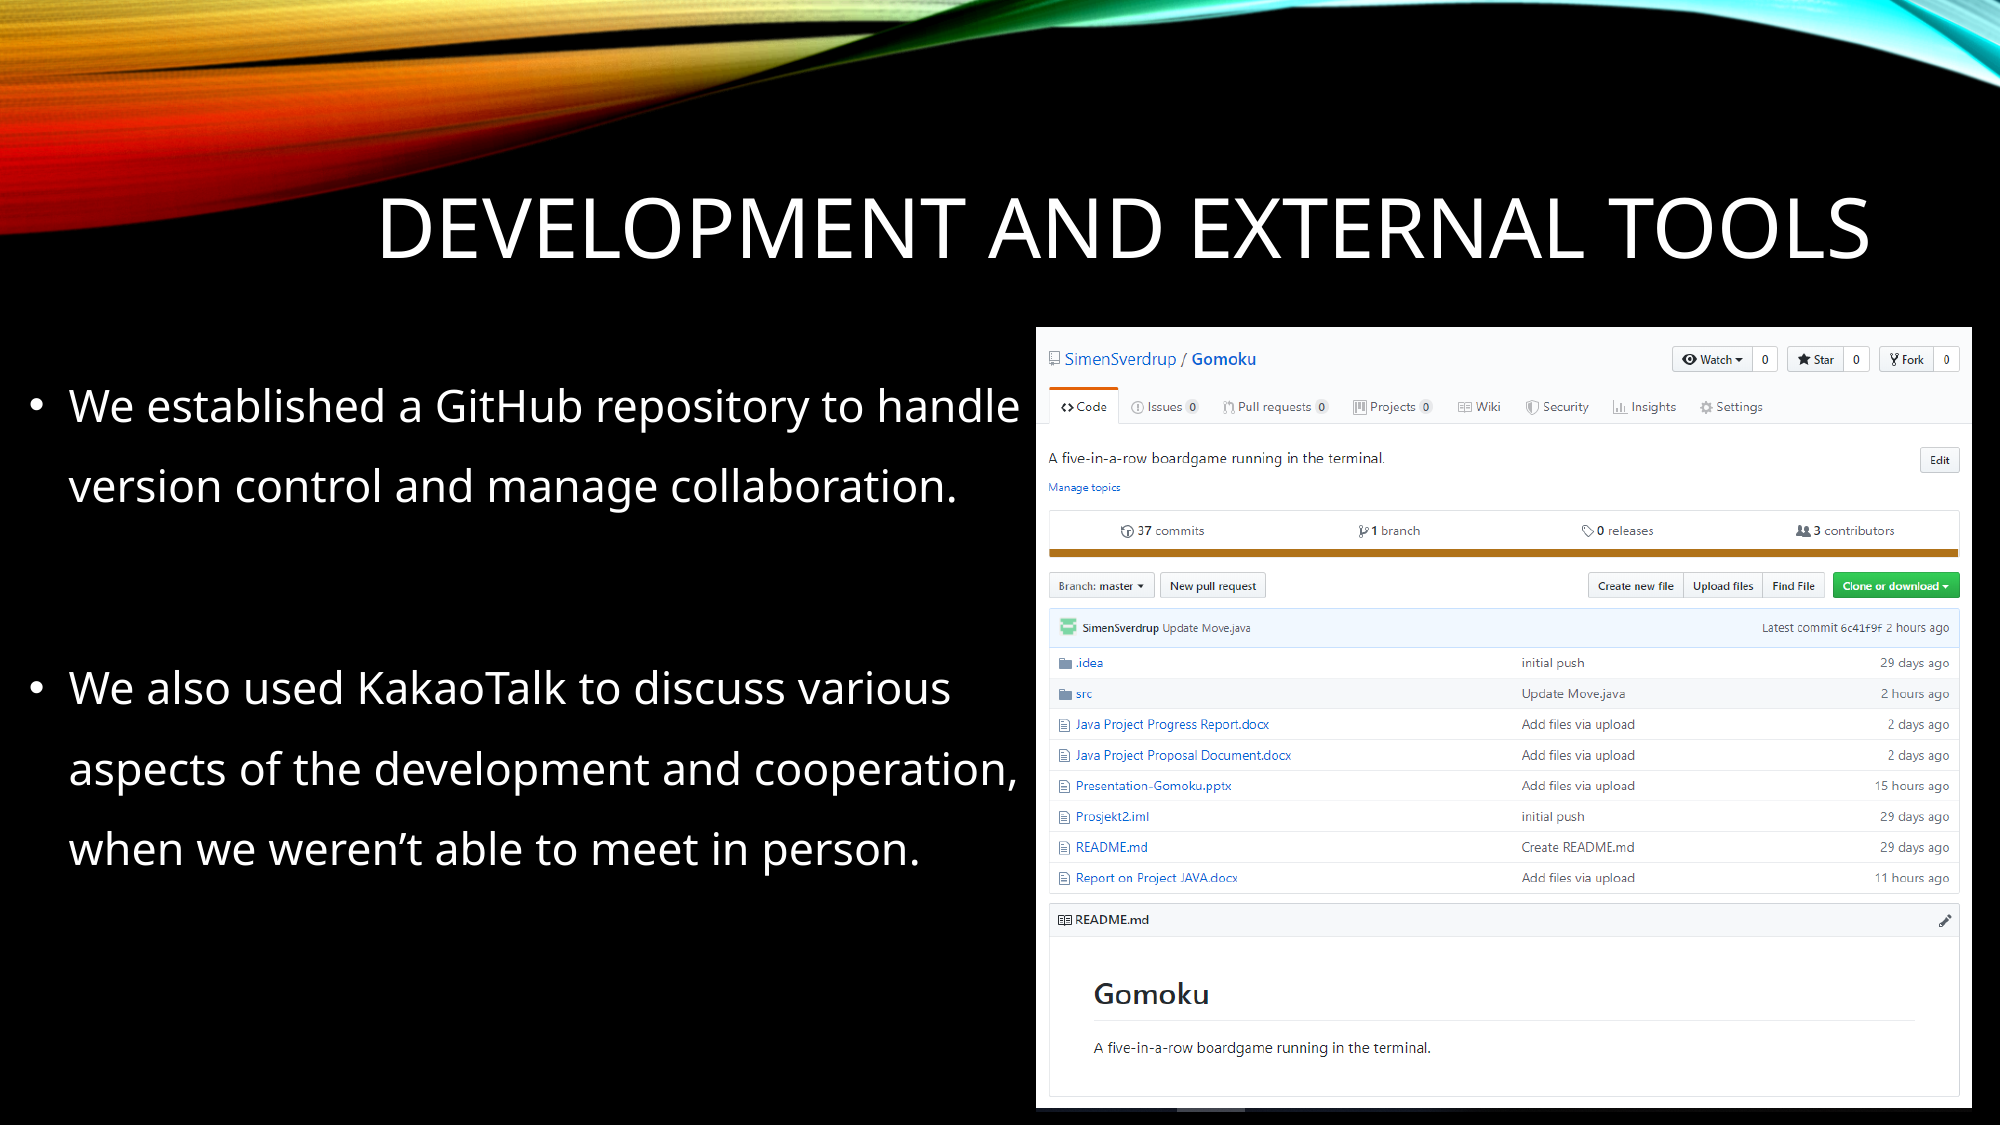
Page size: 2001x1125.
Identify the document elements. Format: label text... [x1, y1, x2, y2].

picture [1036, 327, 1972, 1112]
picture [0, 0, 2000, 237]
list We established a GitHub repository to handle version control and manage collaboration. We also used KakaoTalk to discuss various aspects of the development and cooperation, when we weren’t able to meet in person. [14, 268, 1049, 1033]
title Development and external tools [296, 125, 1888, 327]
